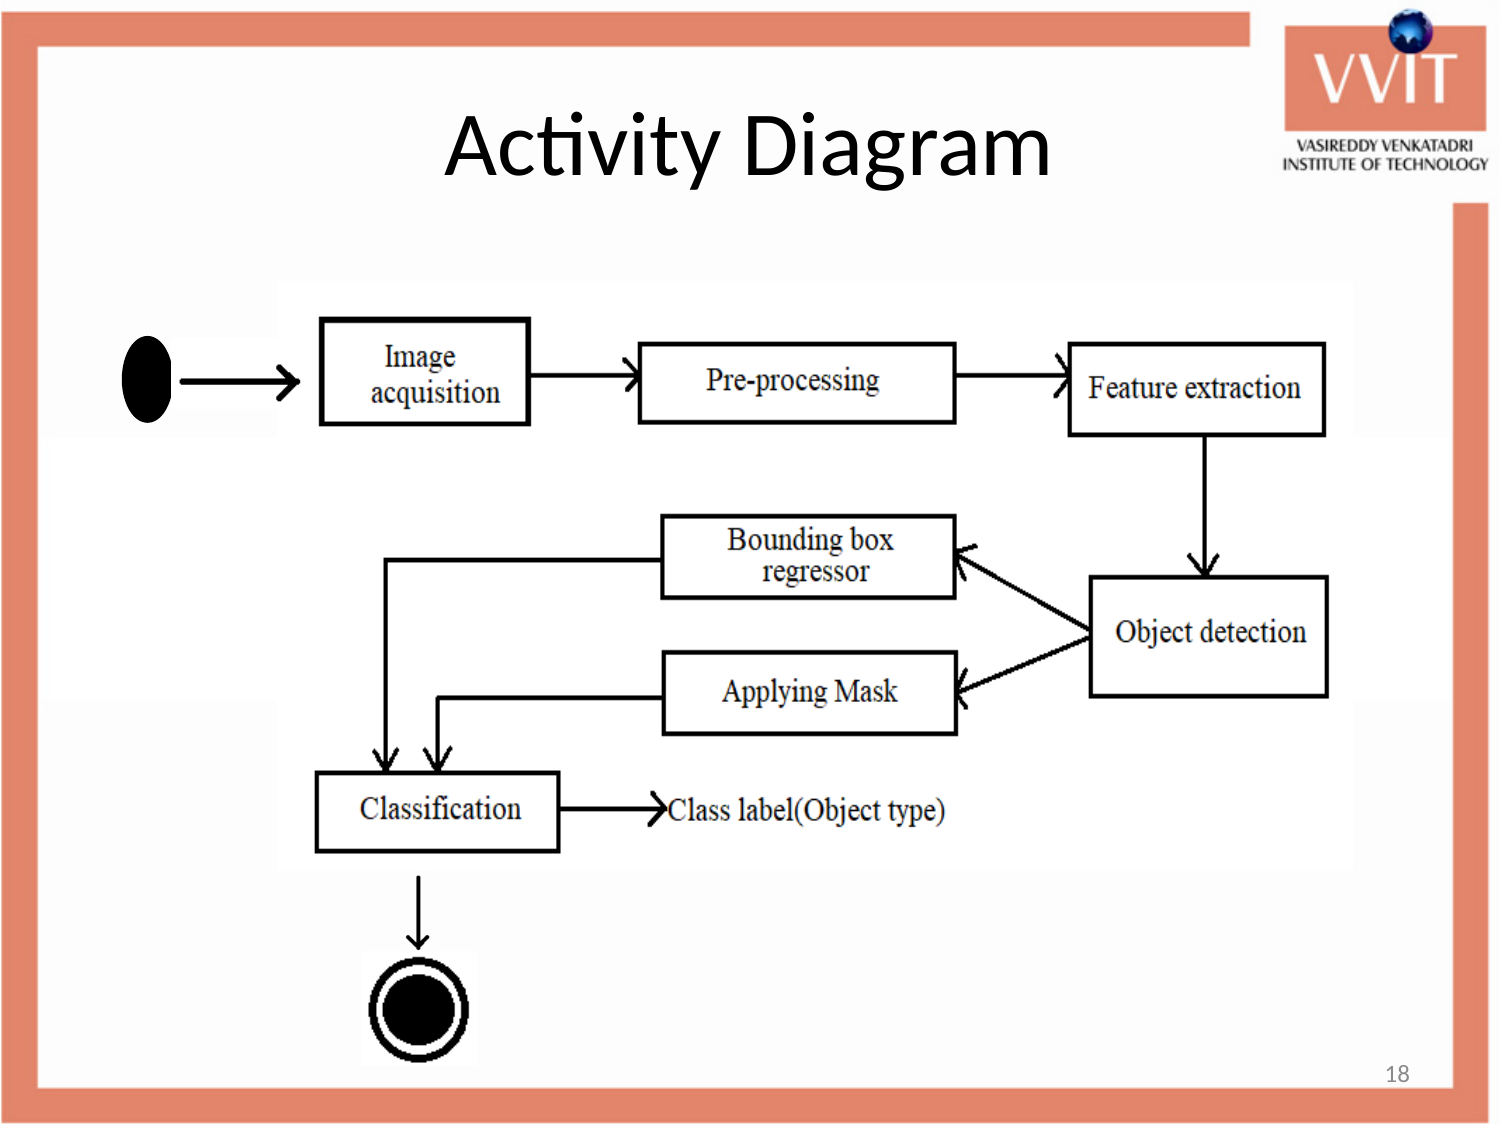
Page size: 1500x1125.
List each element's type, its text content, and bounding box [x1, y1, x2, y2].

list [277, 281, 1353, 871]
title Activity Diagram [75, 45, 1425, 233]
picture [0, 0, 1500, 1125]
slide_number 18 [1074, 1042, 1425, 1103]
text_box [121, 335, 165, 423]
